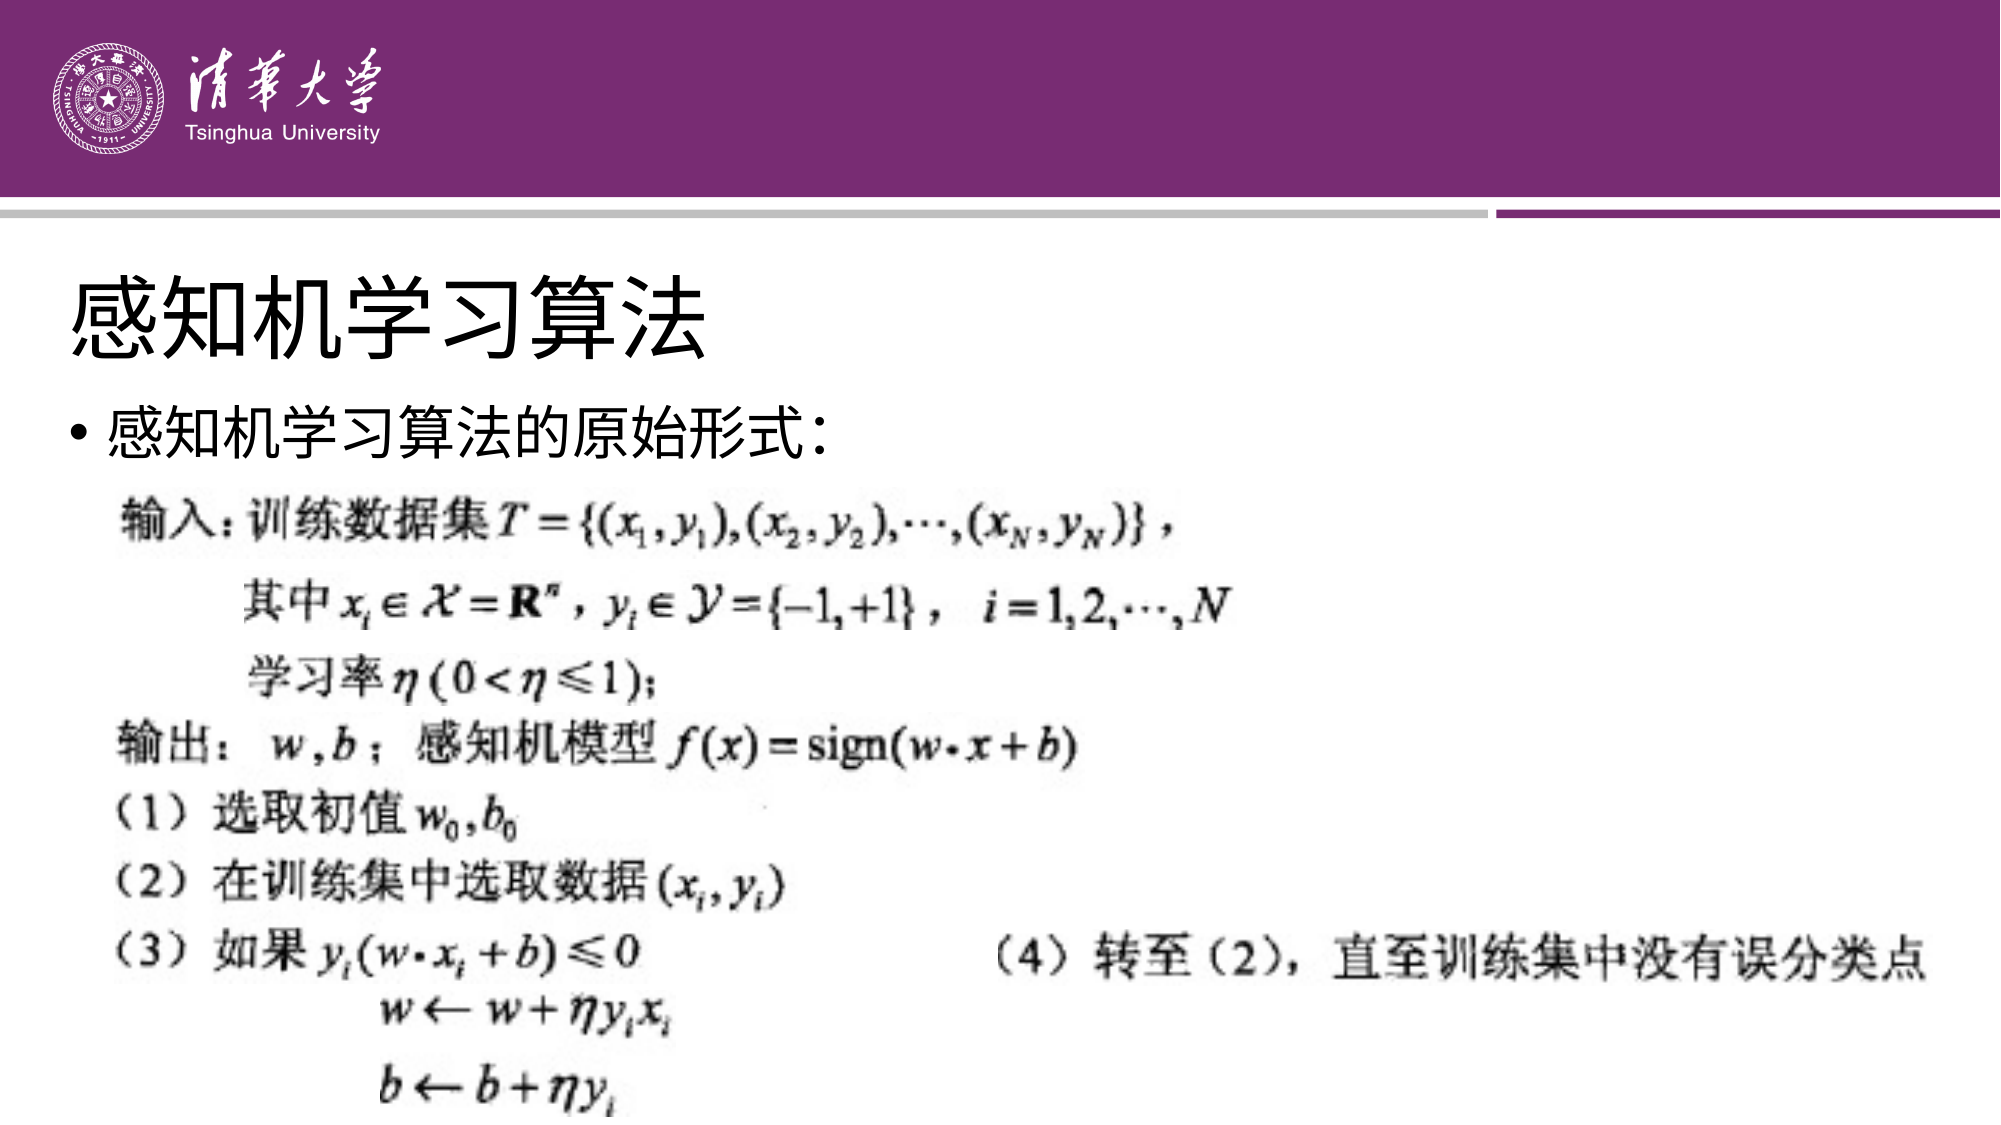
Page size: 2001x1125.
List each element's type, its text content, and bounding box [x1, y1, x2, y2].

title 感知机学习算法 [53, 219, 1779, 432]
picture [244, 653, 658, 706]
picture [114, 712, 1933, 986]
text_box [0, 0, 2000, 219]
picture [380, 990, 676, 1118]
list 感知机学习算法的原始形式： [53, 396, 1645, 1125]
picture [244, 570, 1237, 630]
picture [102, 487, 1181, 559]
